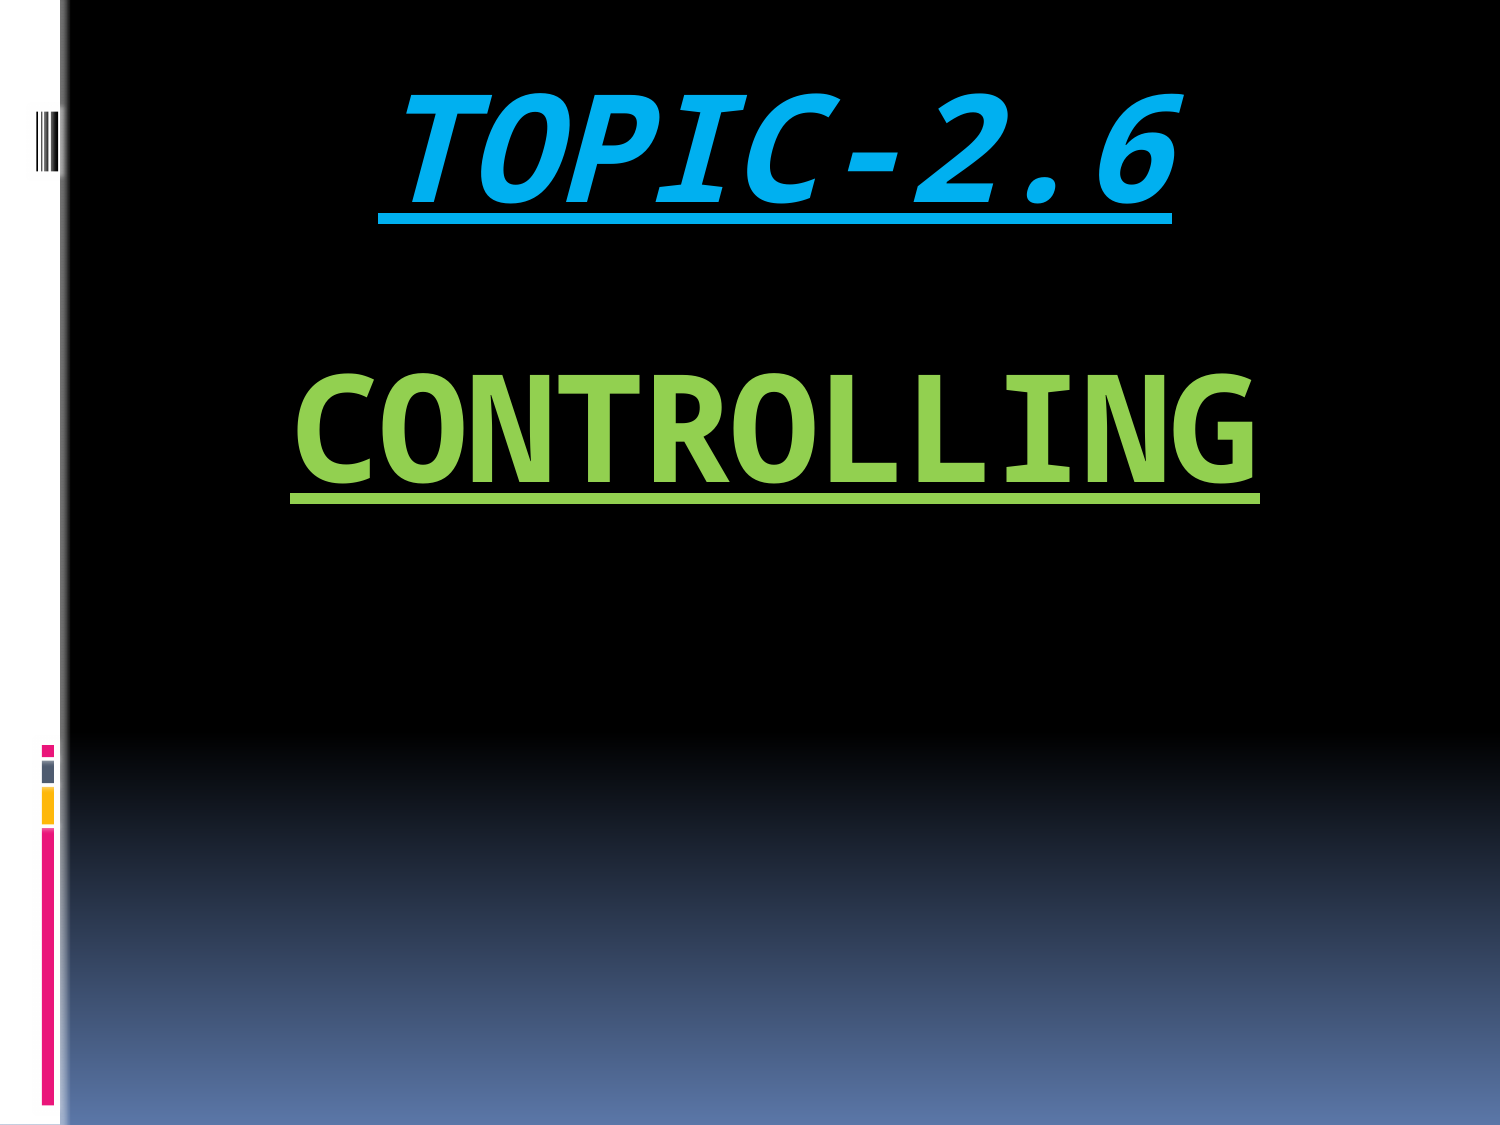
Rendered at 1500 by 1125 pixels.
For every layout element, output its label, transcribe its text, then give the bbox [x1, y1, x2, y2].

title TOPIC-2.6 CONTROLLING [75, 45, 1475, 1013]
